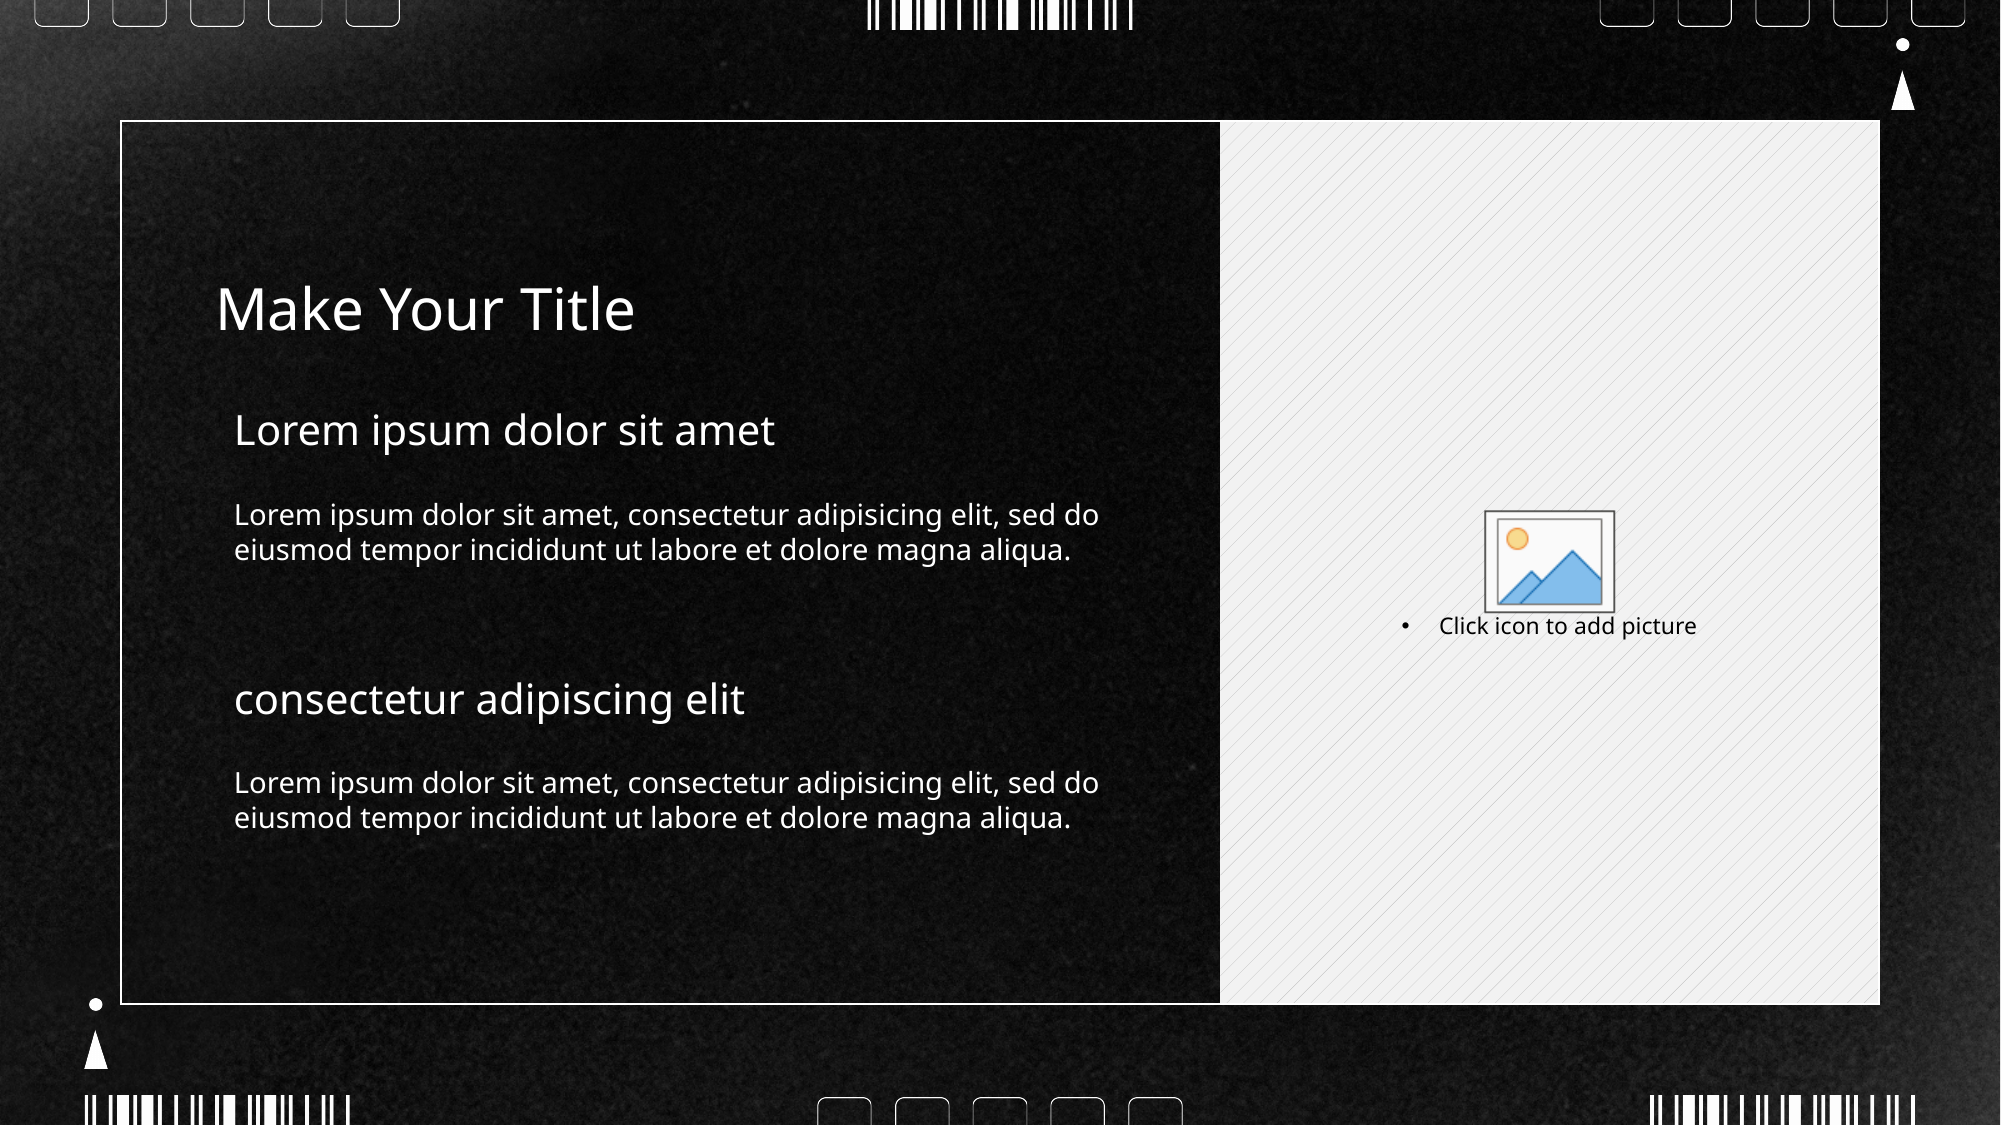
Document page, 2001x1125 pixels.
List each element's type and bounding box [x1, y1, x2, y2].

picture [0, 0, 2001, 1125]
text_box [120, 120, 1220, 1004]
